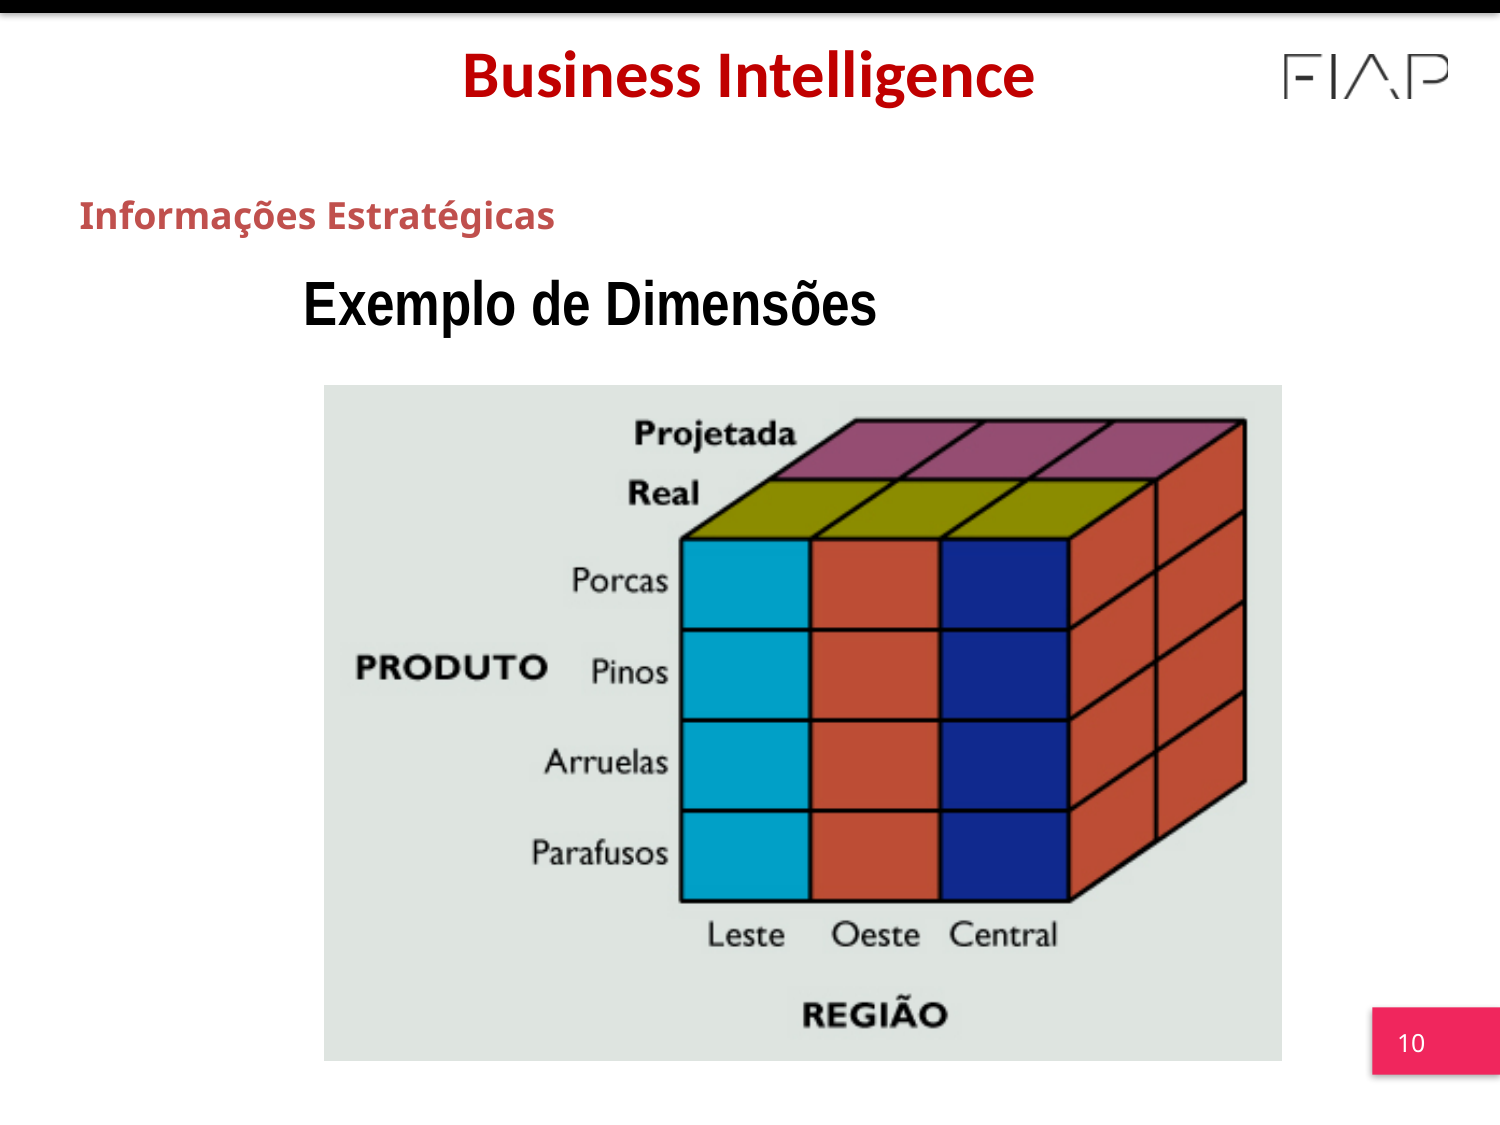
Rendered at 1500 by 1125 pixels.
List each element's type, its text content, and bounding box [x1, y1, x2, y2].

text_box 10 [1382, 1019, 1441, 1065]
picture [324, 385, 1282, 1061]
text_box [1372, 1007, 1500, 1075]
text_box Business Intelligence [0, 23, 1500, 118]
picture [1283, 53, 1449, 99]
text_box Exemplo de Dimensões [289, 255, 952, 346]
text_box [0, 0, 1500, 14]
text_box Informações Estratégicas [64, 184, 656, 256]
